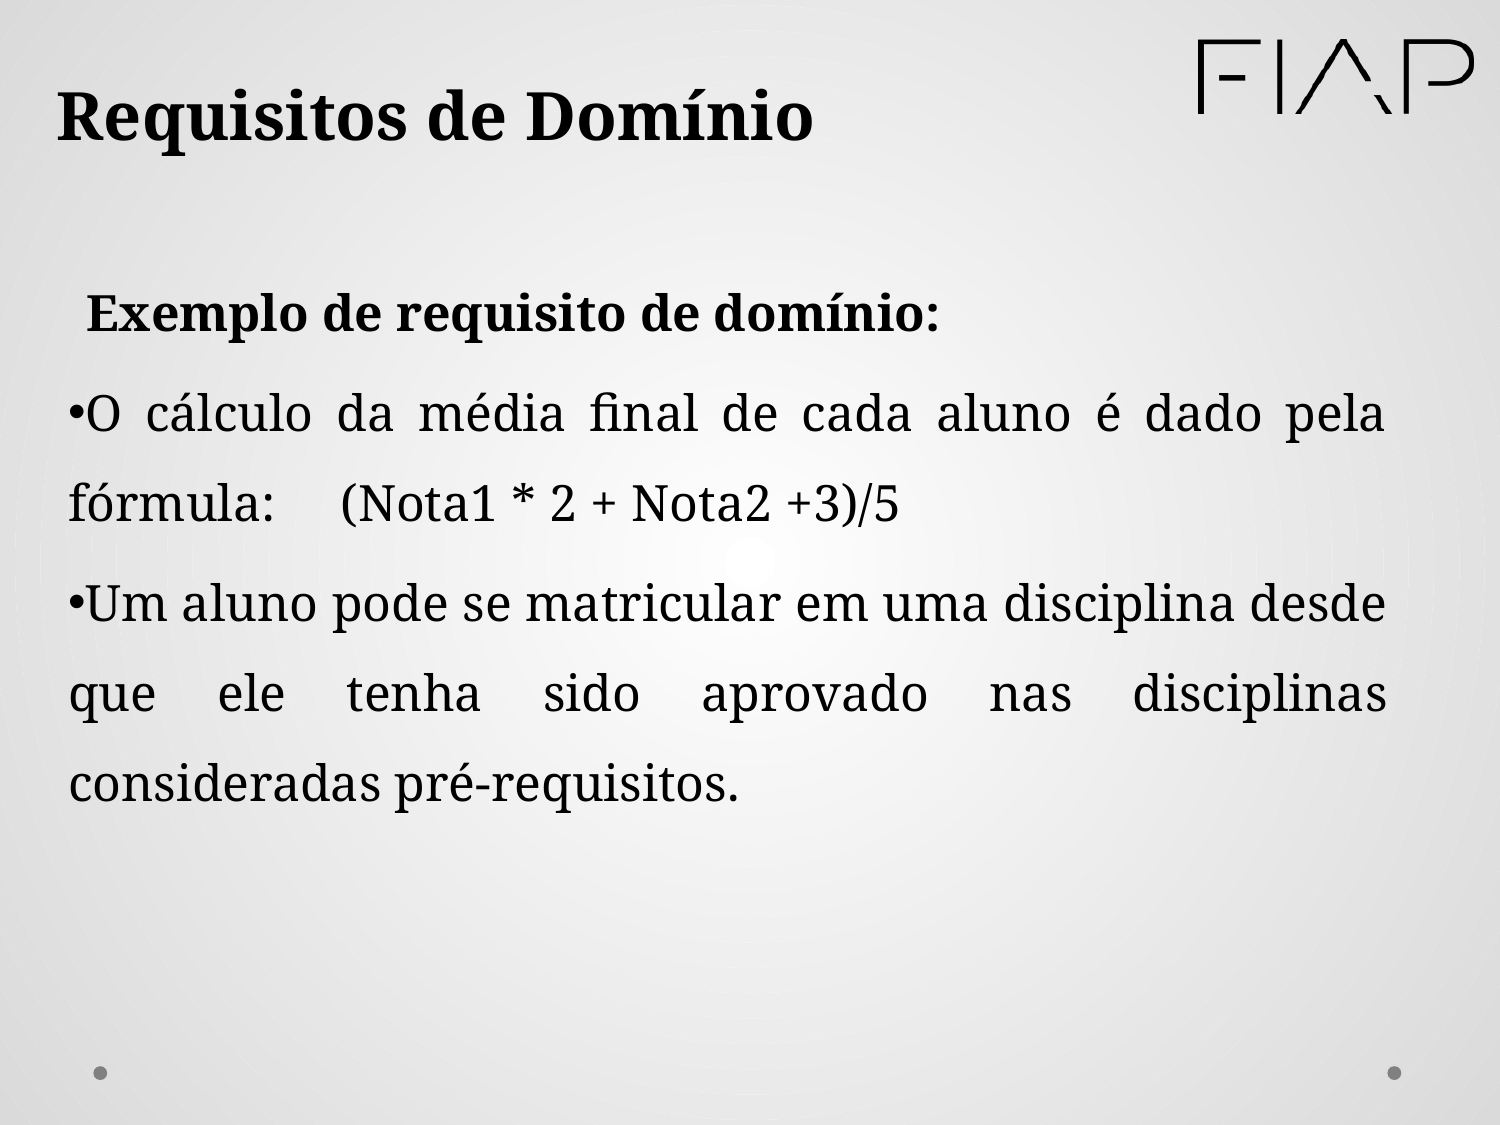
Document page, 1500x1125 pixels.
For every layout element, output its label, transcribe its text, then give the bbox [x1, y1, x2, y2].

text_box Requisitos de Domínio [42, 66, 831, 161]
picture [1198, 30, 1475, 123]
text_box Exemplo de requisito de domínio: O cálculo da média final de cada aluno é dado pela fórmula: (Nota1 * 2 + Nota2 +3)/5 Um aluno pode se matricular em uma disciplina desde que ele tenha sido aprovado nas disciplinas consideradas pré-requisitos. [53, 243, 1404, 811]
